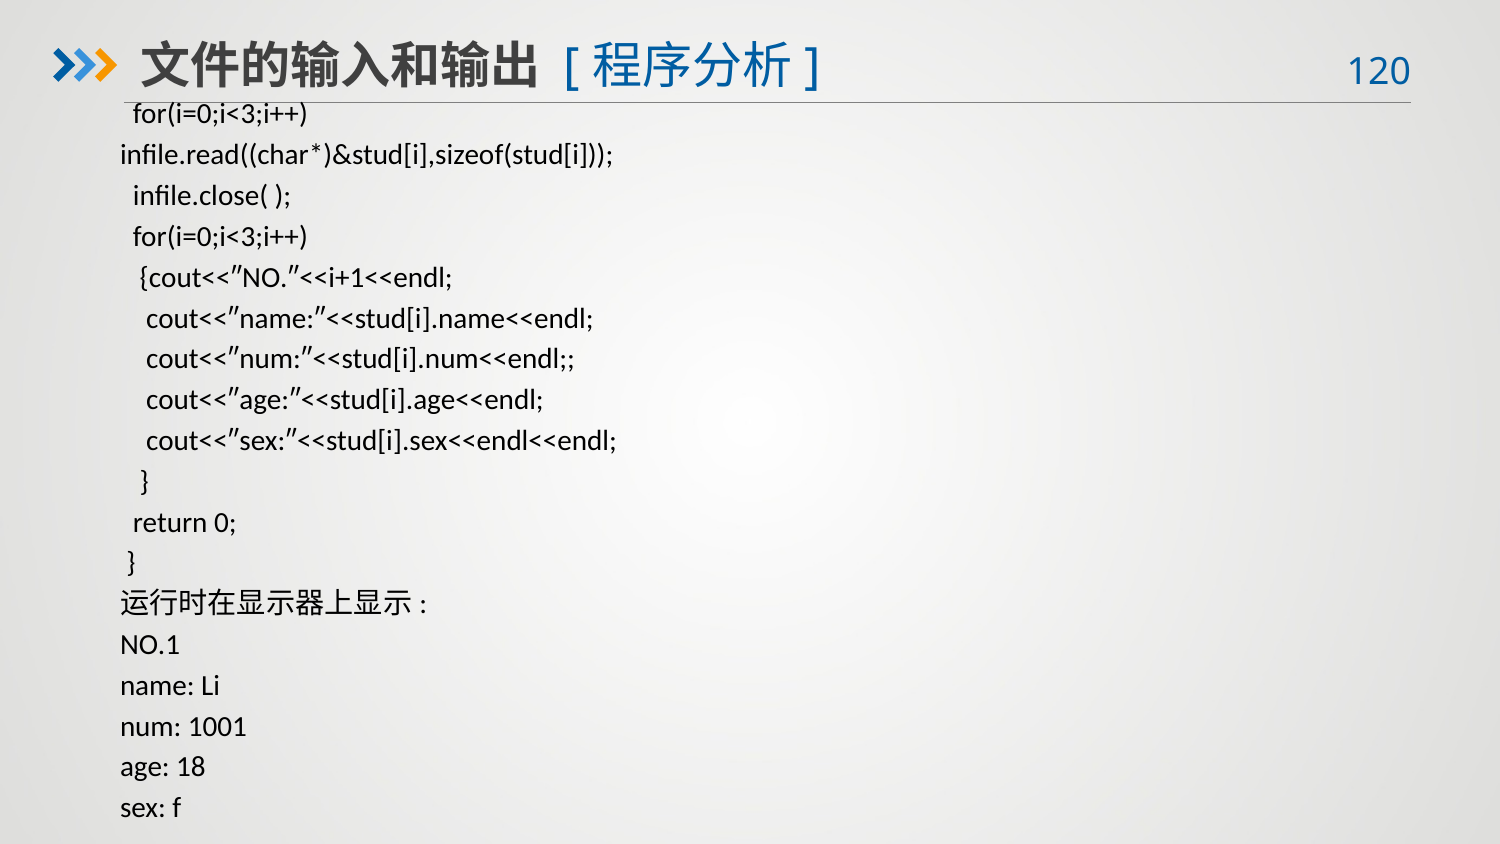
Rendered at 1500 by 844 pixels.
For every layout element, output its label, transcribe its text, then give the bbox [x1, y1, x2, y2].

text_box 文件的输入和输出 [程序分析] [140, 32, 845, 87]
text_box for(i=0;i<3;i++) infile.read((char*)&stud[i],sizeof(stud[i])); infile.close( ); for(i=0;i<3;i++) {cout<<″NO.″<<i+1<<endl; cout<<″name:″<<stud[i].name<<endl; cout<<″num:″<<stud[i].num<<endl;; cout<<″age:″<<stud[i].age<<endl; cout<<″sex:″<<stud[i].sex<<endl<<endl; } return 0; } 运行时在显示器上显示: NO.1 name: Li num: 1001 age: 18 sex: f [50, 87, 1425, 824]
picture [0, 0, 1500, 844]
